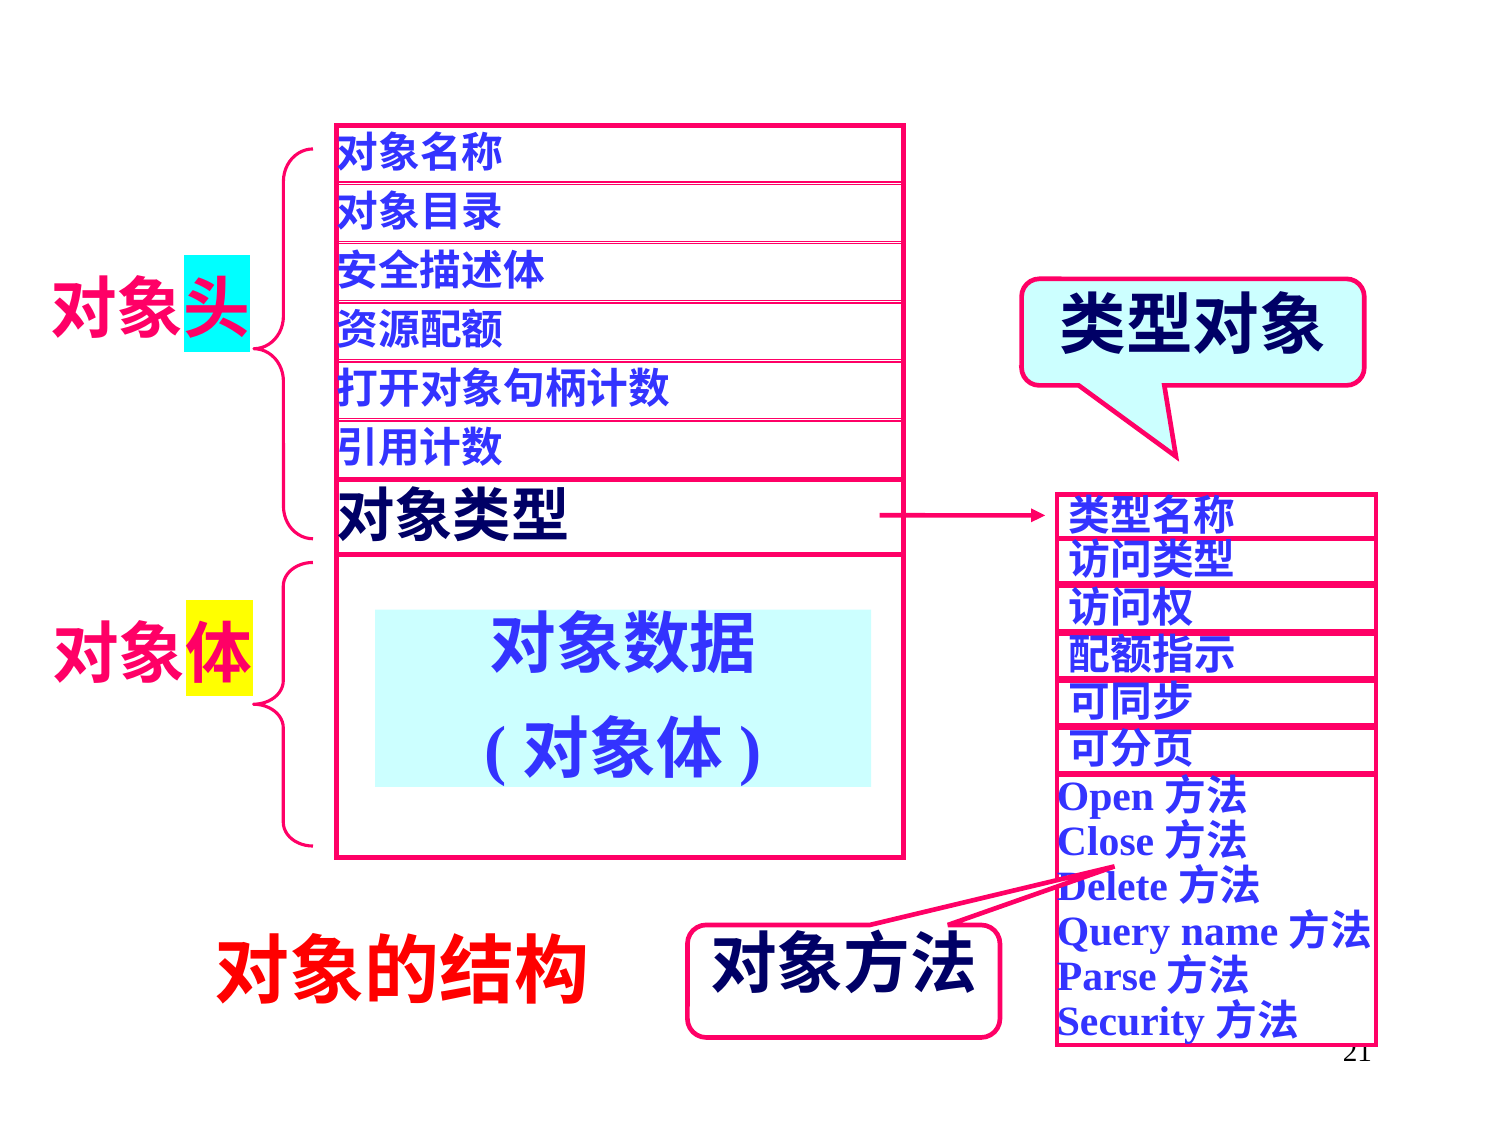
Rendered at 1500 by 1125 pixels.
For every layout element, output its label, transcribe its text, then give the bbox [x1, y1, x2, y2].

slide_number 21 [1074, 1024, 1388, 1101]
text_box [253, 562, 313, 847]
text_box 对象的结构 [112, 924, 692, 1021]
text_box 类型名称 [1056, 494, 1376, 538]
text_box 引用计数 [336, 420, 904, 478]
text_box 打开对象句柄计数 [336, 361, 904, 419]
text_box 对象数据 (对象体) [375, 609, 872, 787]
text_box 对象目录 [336, 184, 904, 242]
text_box 访问类型 [1056, 538, 1376, 584]
text_box 对象方法 [687, 866, 1115, 1038]
text_box 对象名称 [336, 125, 904, 183]
text_box 可同步 [1056, 680, 1376, 726]
text_box 配额指示 [1056, 633, 1376, 679]
text_box [336, 555, 904, 858]
text_box 安全描述体 [336, 243, 904, 301]
text_box Open方法 Close方法 Delete方法 Query name方法 Parse方法 Security方法 [1056, 774, 1376, 1045]
text_box 可分页 [1056, 727, 1376, 773]
text_box 对象体 [37, 612, 283, 700]
text_box [253, 148, 313, 539]
text_box 对象类型 [336, 479, 904, 555]
text_box 访问权 [1056, 586, 1376, 632]
text_box 资源配额 [336, 302, 904, 360]
text_box [879, 509, 1046, 522]
text_box 类型对象 [1021, 278, 1365, 457]
text_box 对象头 [49, 274, 265, 347]
